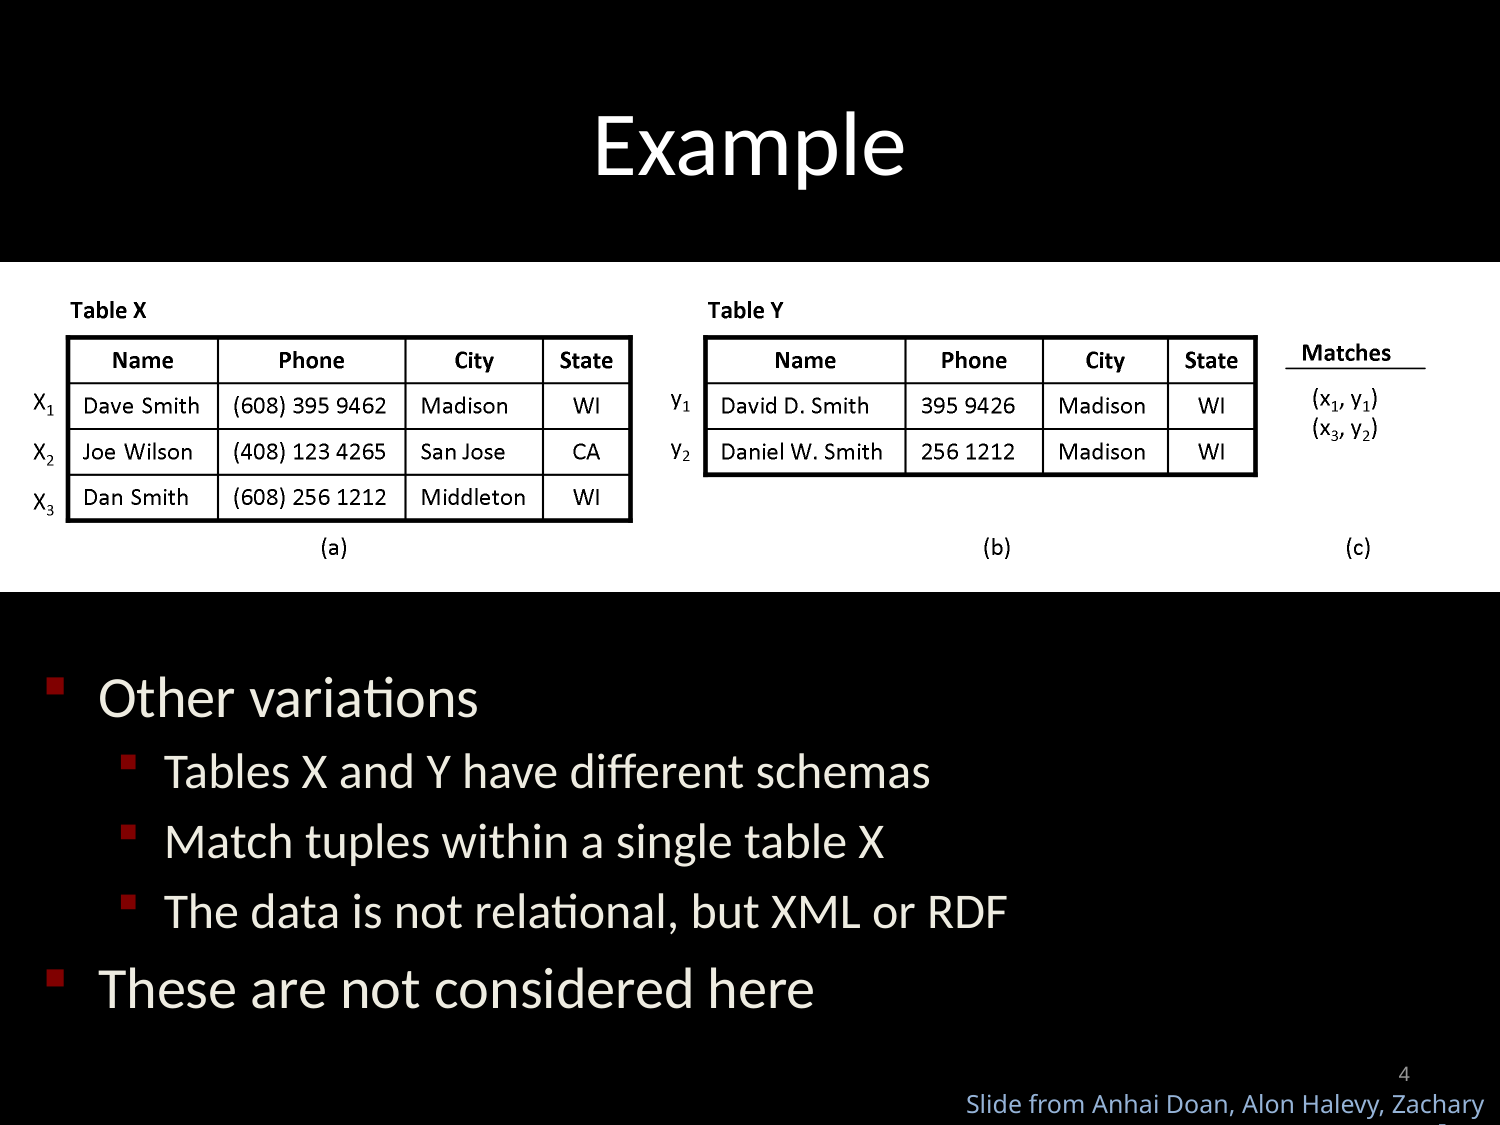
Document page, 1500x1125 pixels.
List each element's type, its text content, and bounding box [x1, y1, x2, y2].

picture [0, 262, 1500, 593]
text_box Other variations Tables X and Y have different schemas Match tuples within a single table X The data is not relational, but XML or RDF These are not considered here [27, 651, 1473, 970]
title Example [75, 45, 1425, 233]
text_box Slide from Anhai Doan, Alon Halevy, Zachary Ives [950, 1080, 1500, 1125]
slide_number 4 [1074, 1042, 1425, 1080]
